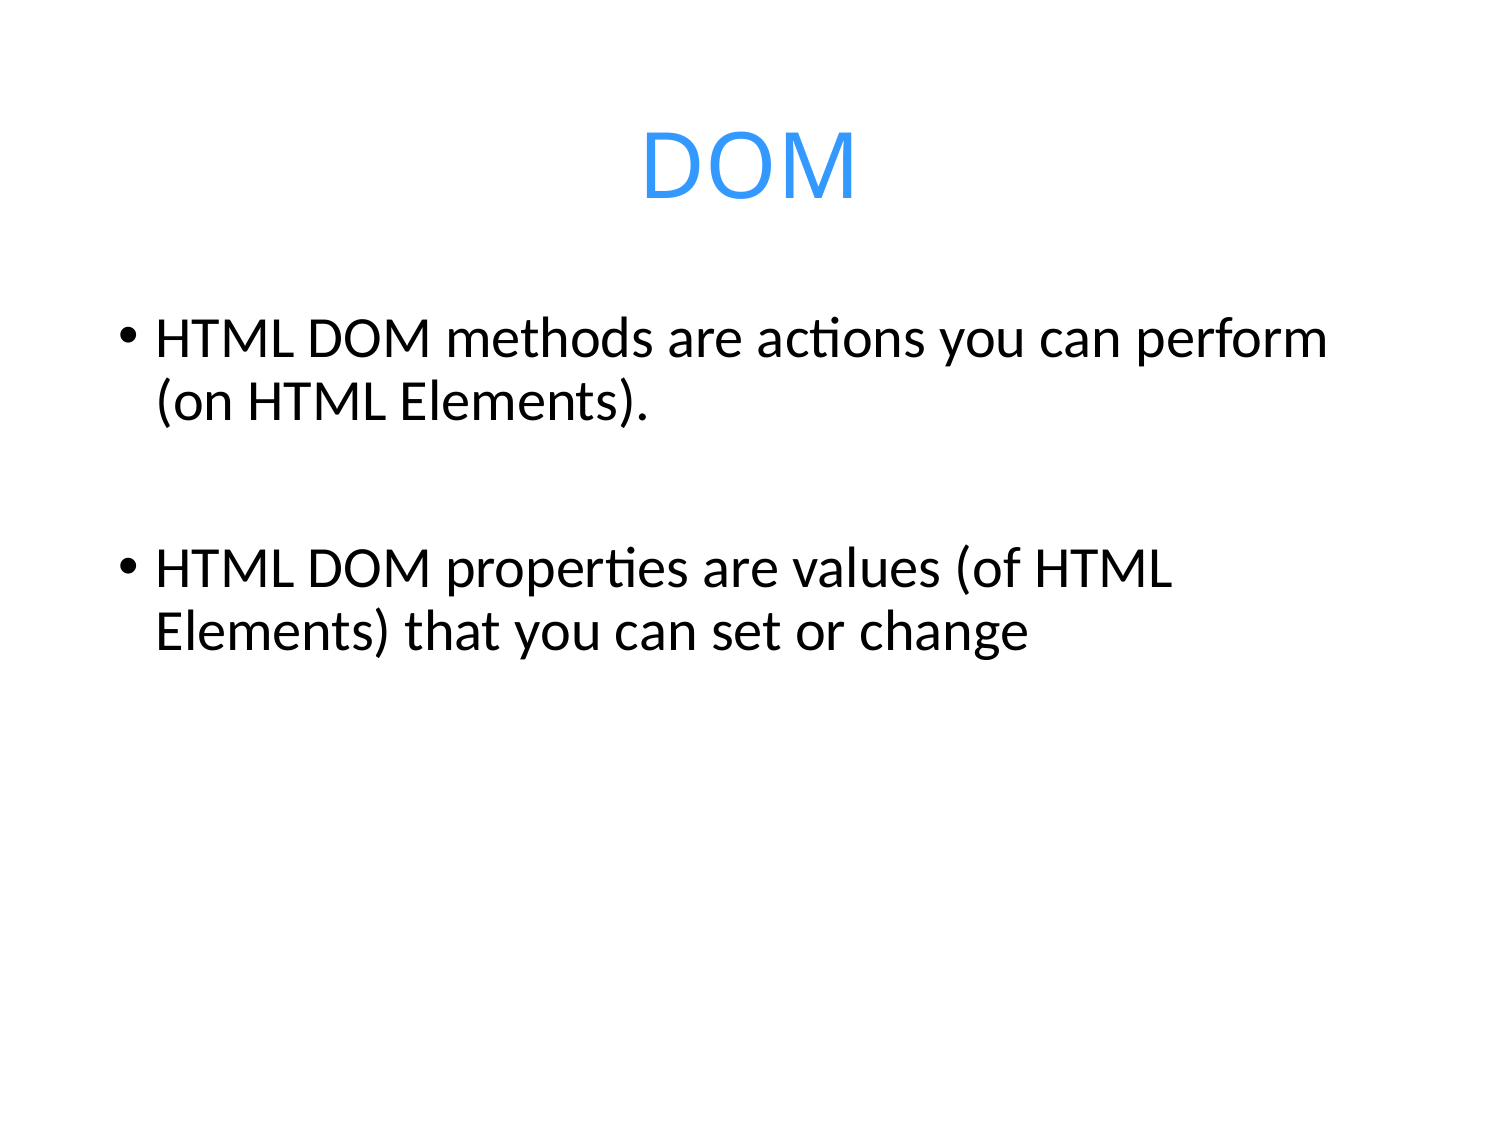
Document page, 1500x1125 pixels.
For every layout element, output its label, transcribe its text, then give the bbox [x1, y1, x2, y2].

title DOM [103, 59, 1397, 278]
list HTML DOM methods are actions you can perform (on HTML Elements). HTML DOM properties are values (of HTML Elements) that you can set or change [103, 299, 1397, 1014]
